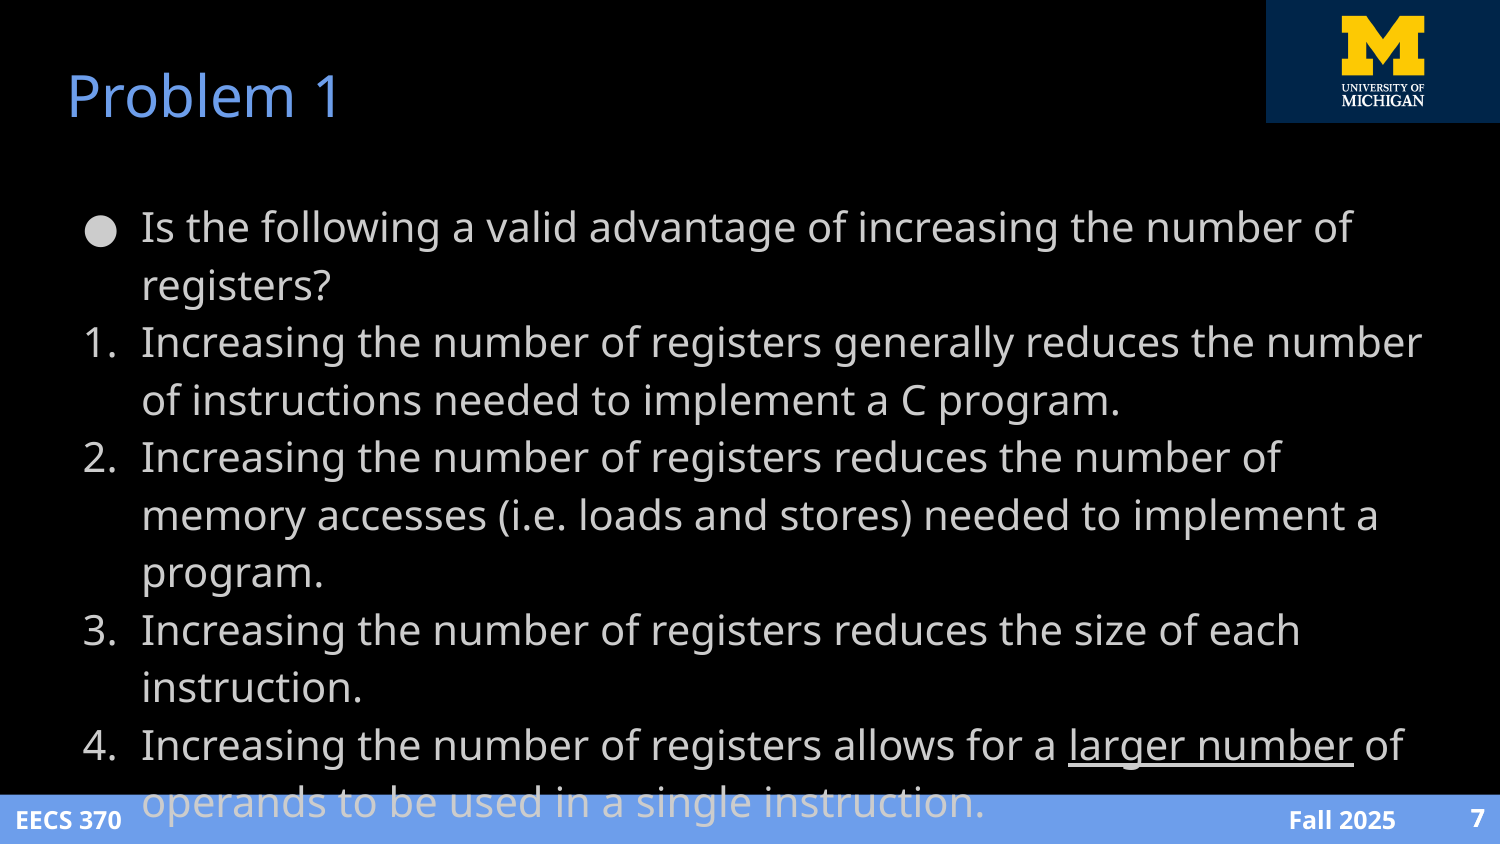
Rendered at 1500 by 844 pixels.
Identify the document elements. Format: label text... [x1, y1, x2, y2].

list Is the following a valid advantage of increasing the number of registers? Increasing the number of registers generally reduces the number of instructions needed to implement a C program. Increasing the number of registers reduces the number of memory accesses (i.e. loads and stores) needed to implement a program. Increasing the number of registers reduces the size of each instruction. Increasing the number of registers allows for a larger number of operands to be used in a single instruction. [51, 178, 1449, 739]
picture [1267, 0, 1500, 123]
title Problem 1 [51, 0, 1267, 178]
slide_number ‹#› [1411, 794, 1500, 844]
